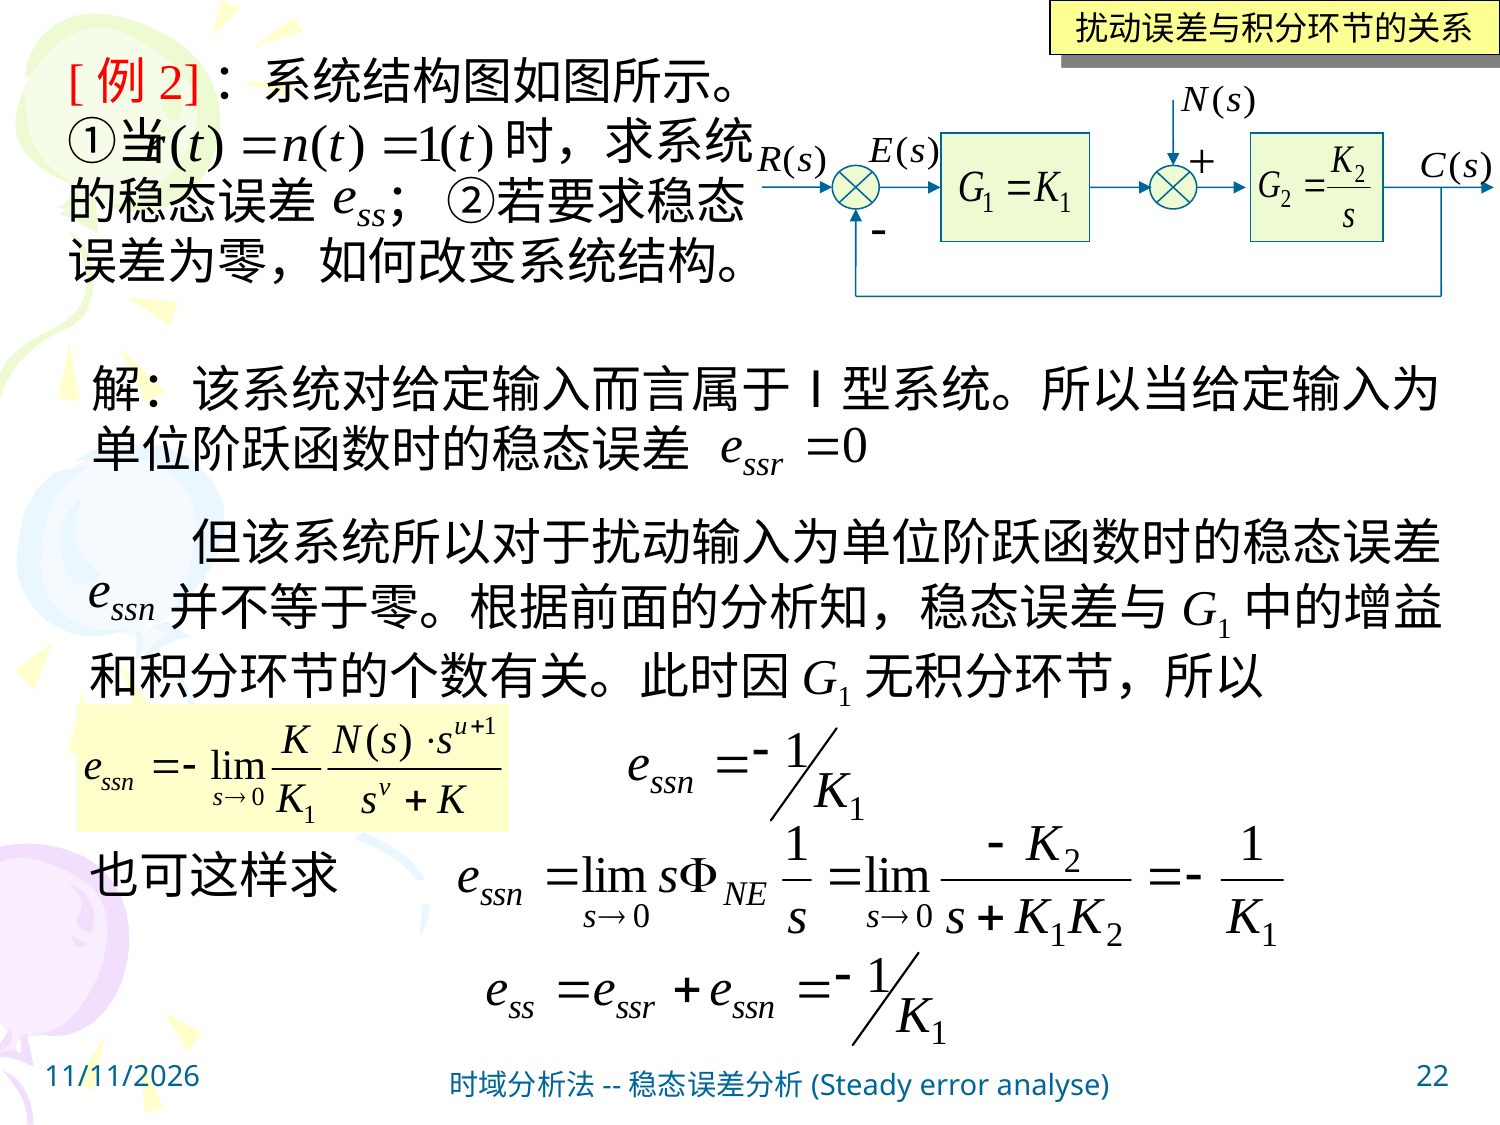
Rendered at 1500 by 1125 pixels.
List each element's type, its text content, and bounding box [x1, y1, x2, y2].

footer 时域分析法--稳态误差分析(Steady error analyse) [229, 1058, 1328, 1125]
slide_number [29, 1049, 231, 1125]
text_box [74, 503, 1500, 705]
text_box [324, 160, 399, 240]
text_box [619, 715, 880, 809]
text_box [76, 703, 510, 832]
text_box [478, 940, 958, 1058]
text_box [74, 810, 1500, 958]
slide_number 22 [1328, 1049, 1465, 1125]
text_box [135, 113, 507, 184]
text_box 扰动误差与积分环节的关系 [1049, 0, 1500, 55]
text_box [例2]：系统结构图如图所示。①当 时，求系统的稳态误差 ； ②若要求稳态误差为零，如何改变系统结构。 [53, 42, 798, 298]
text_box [76, 349, 1490, 489]
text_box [749, 77, 1500, 297]
